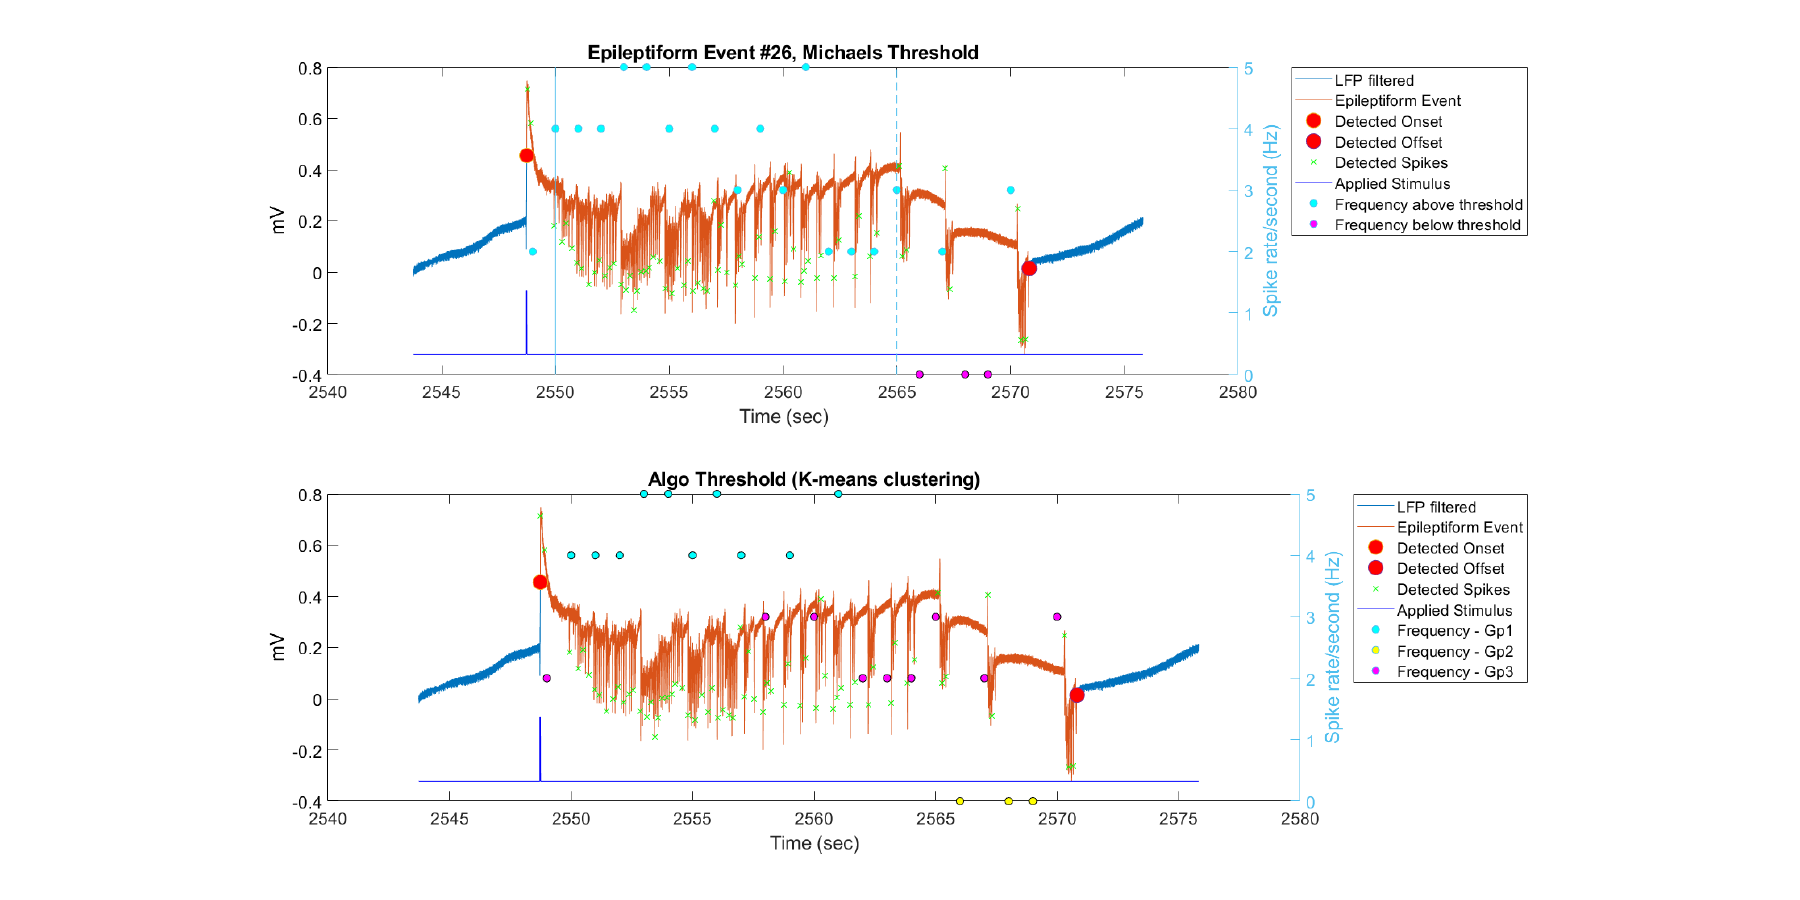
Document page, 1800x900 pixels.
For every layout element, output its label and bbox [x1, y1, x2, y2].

picture [126, 0, 1674, 900]
